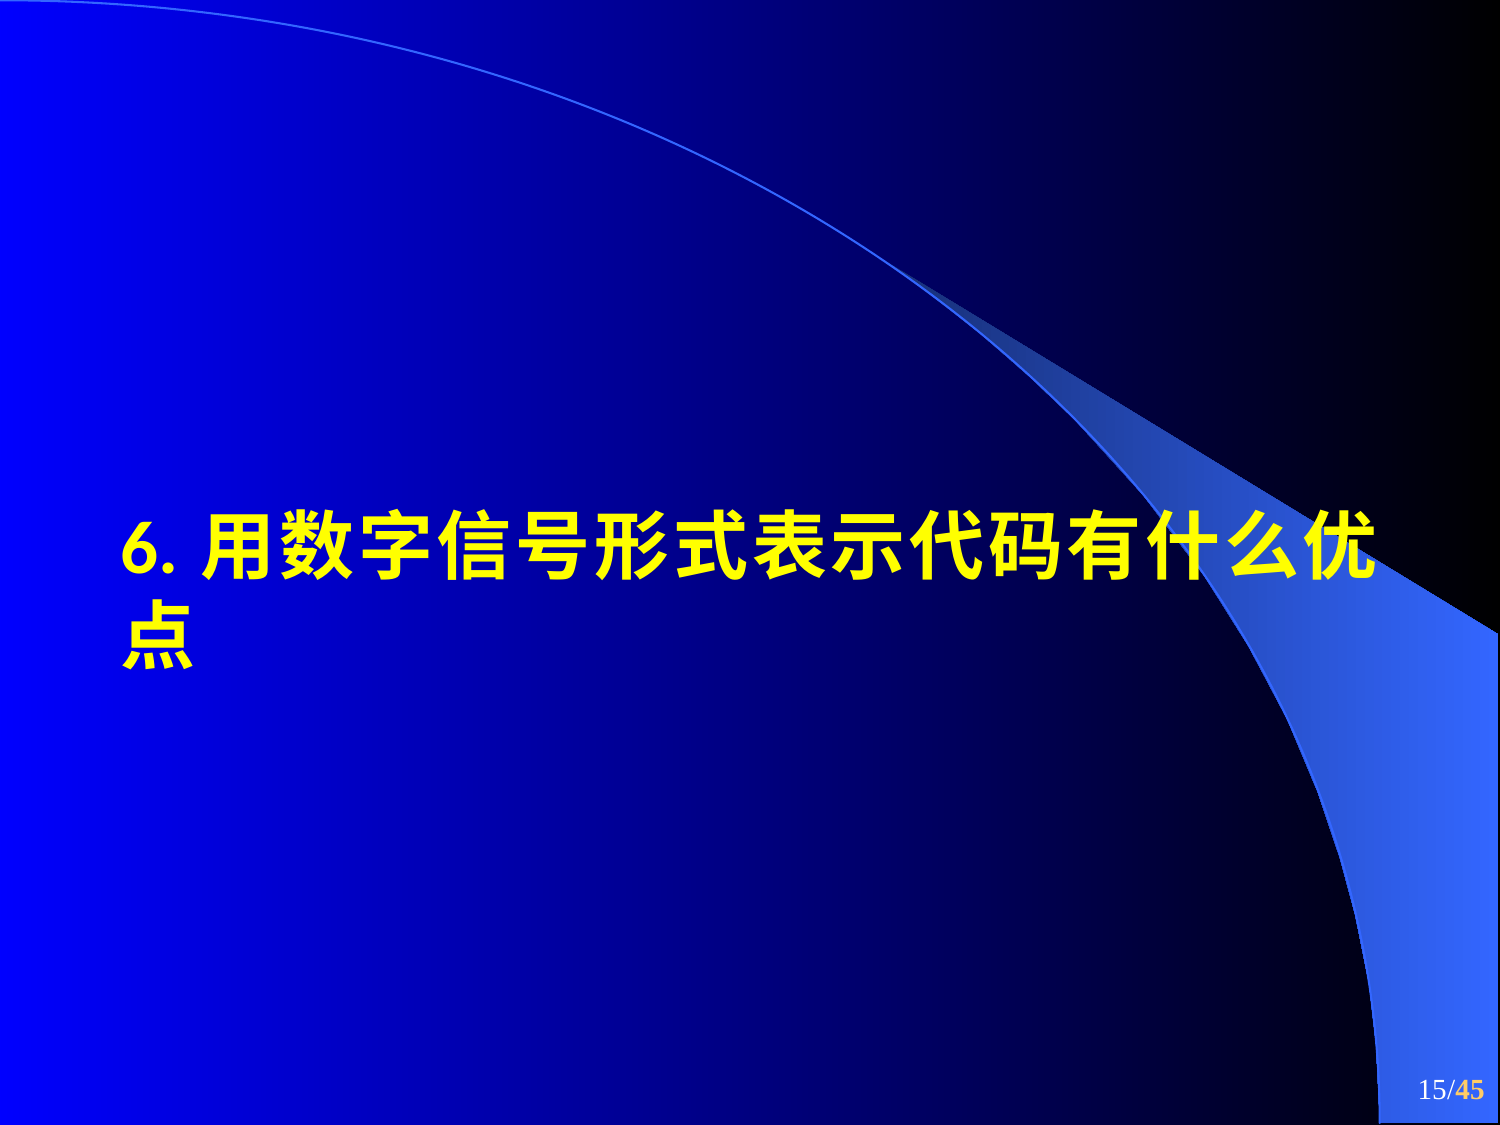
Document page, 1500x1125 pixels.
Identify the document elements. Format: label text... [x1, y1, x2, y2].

text_box 6.用数字信号形式表示代码有什么优点 [106, 491, 1394, 597]
slide_number 15/45 [1187, 1049, 1500, 1125]
